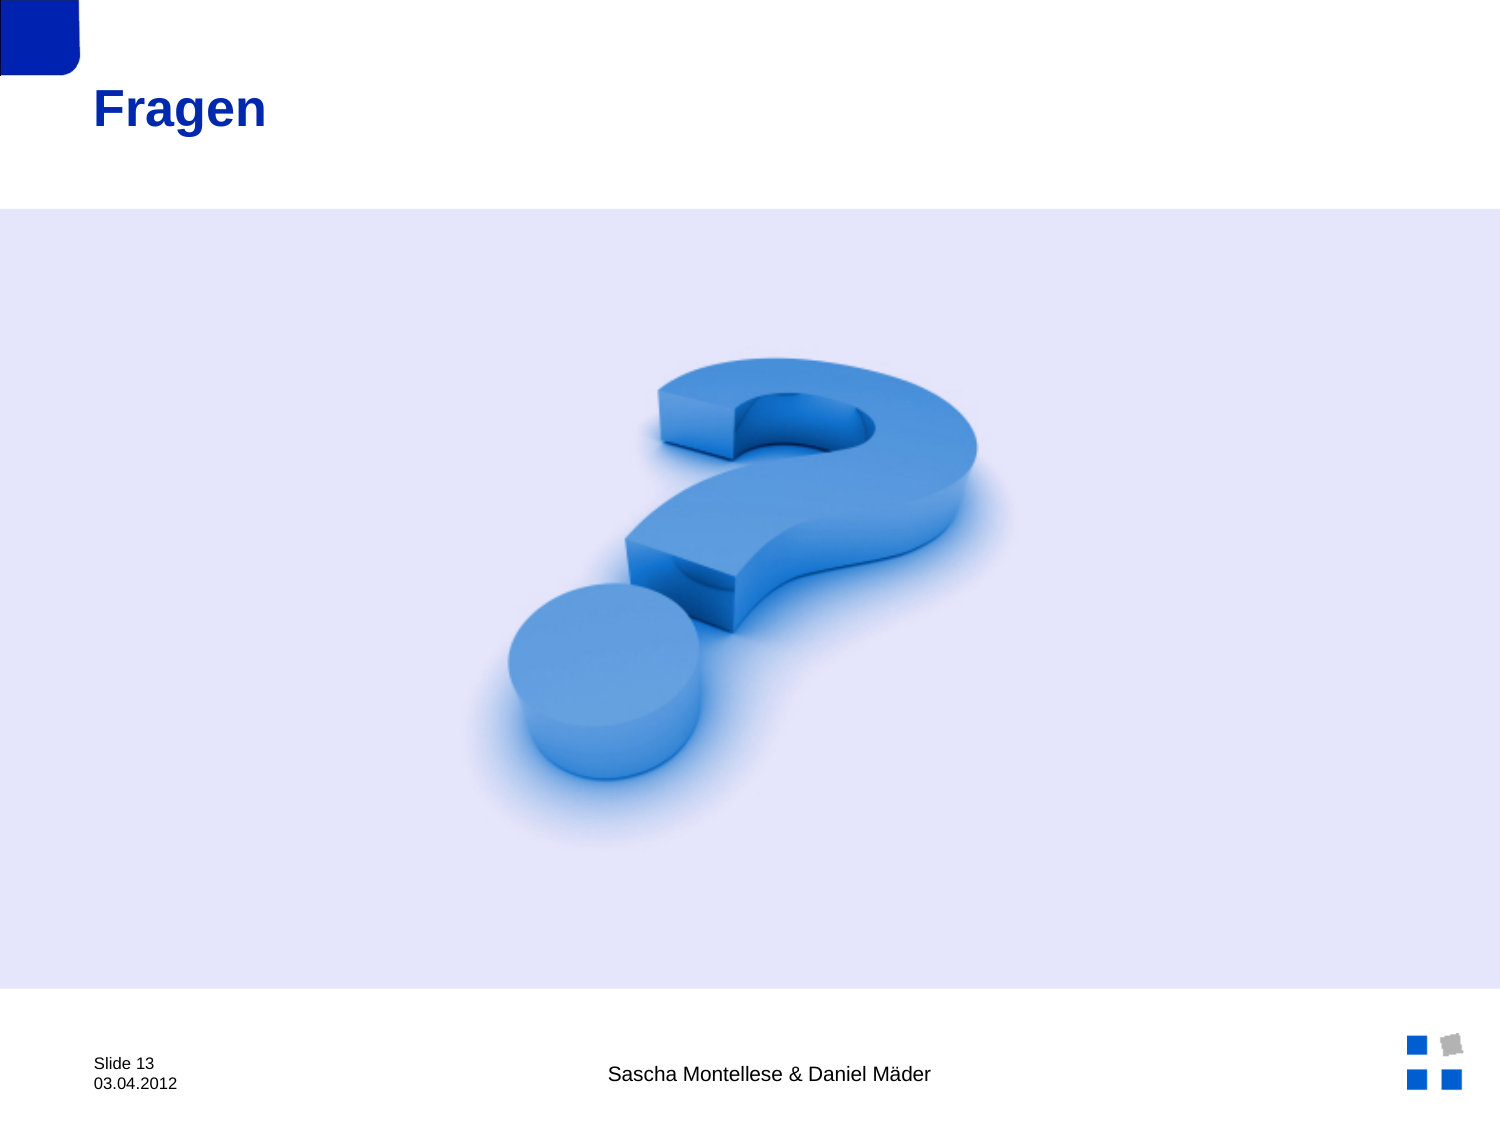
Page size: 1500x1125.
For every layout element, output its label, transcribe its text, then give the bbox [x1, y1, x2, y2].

picture [0, 0, 81, 76]
picture [1407, 1033, 1465, 1093]
title Fragen [93, 74, 1419, 200]
picture [361, 332, 1070, 885]
